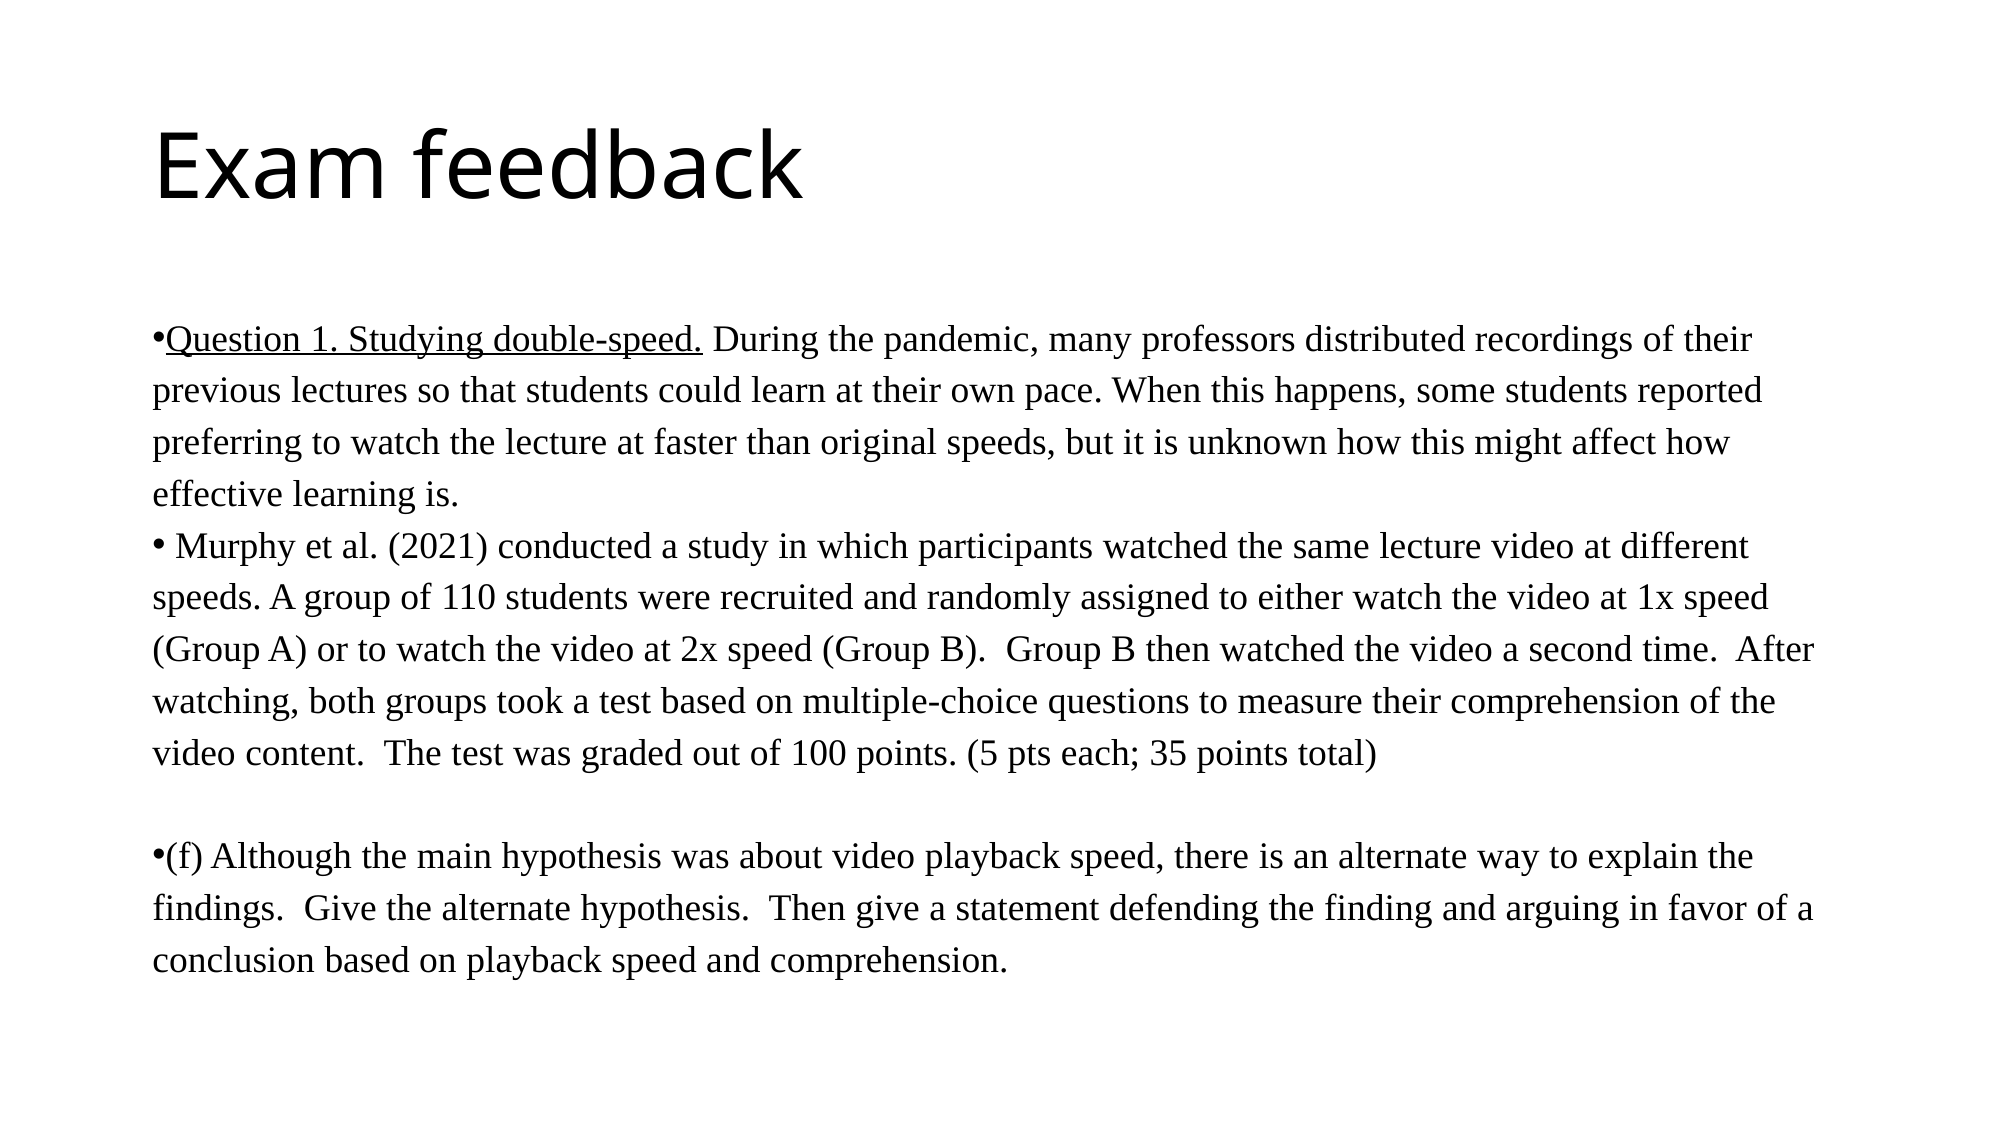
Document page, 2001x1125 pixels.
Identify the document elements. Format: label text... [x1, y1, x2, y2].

title Exam feedback [137, 59, 1863, 278]
list Question 1. Studying double-speed. During the pandemic, many professors distributed recordings of their previous lectures so that students could learn at their own pace. When this happens, some students reported preferring to watch the lecture at faster than original speeds, but it is unknown how this might affect how effective learning is. Murphy et al. (2021) conducted a study in which participants watched the same lecture video at different speeds. A group of 110 students were recruited and randomly assigned to either watch the video at 1x speed (Group A) or to watch the video at 2x speed (Group B). Group B then watched the video a second time. After watching, both groups took a test based on multiple-choice questions to measure their comprehension of the video content. The test was graded out of 100 points. (5 pts each; 35 points total) (f) Although the main hypothesis was about video playback speed, there is an alternate way to explain the findings. Give the alternate hypothesis. Then give a statement defending the finding and arguing in favor of a conclusion based on playback speed and comprehension. [137, 299, 1863, 1014]
